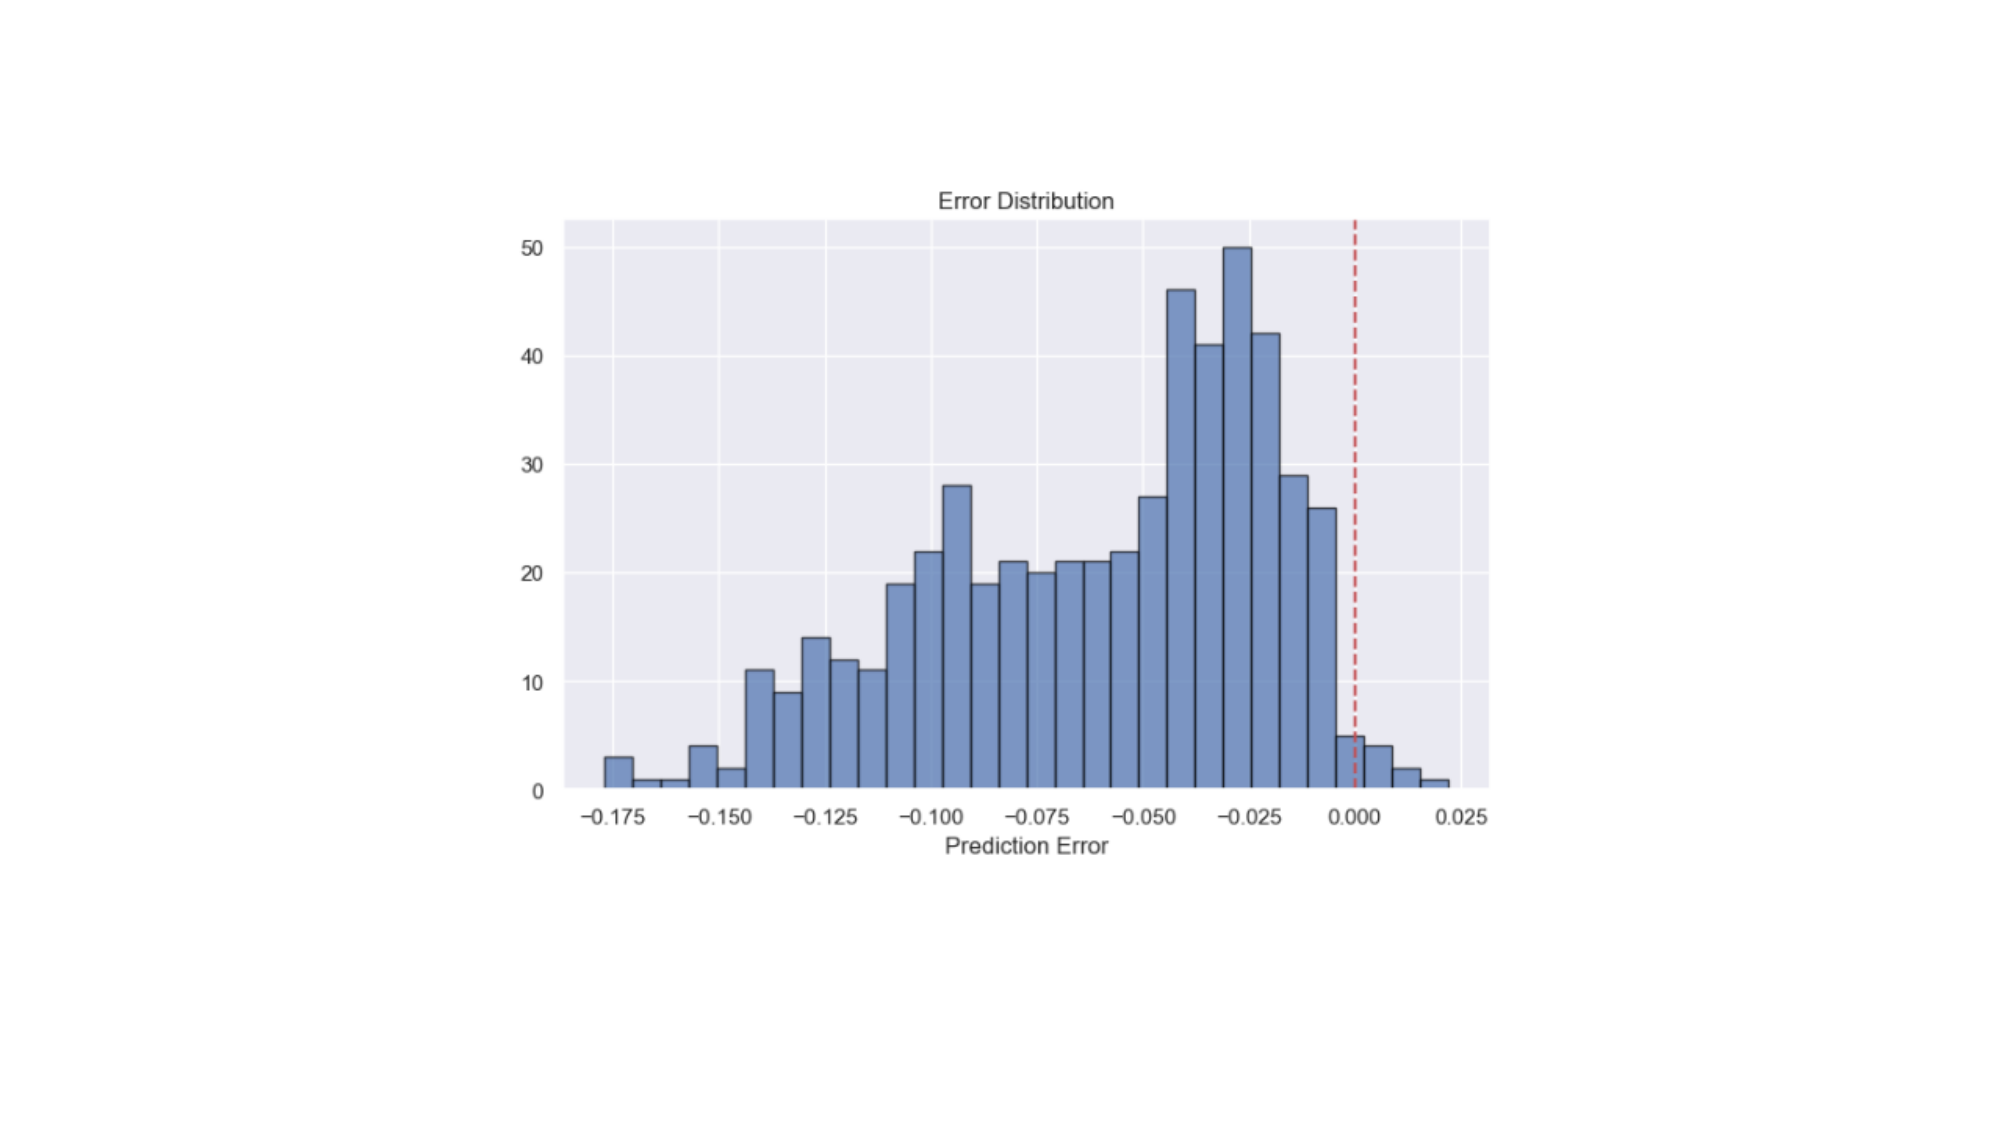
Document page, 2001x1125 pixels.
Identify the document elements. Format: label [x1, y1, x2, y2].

picture [489, 180, 1511, 870]
